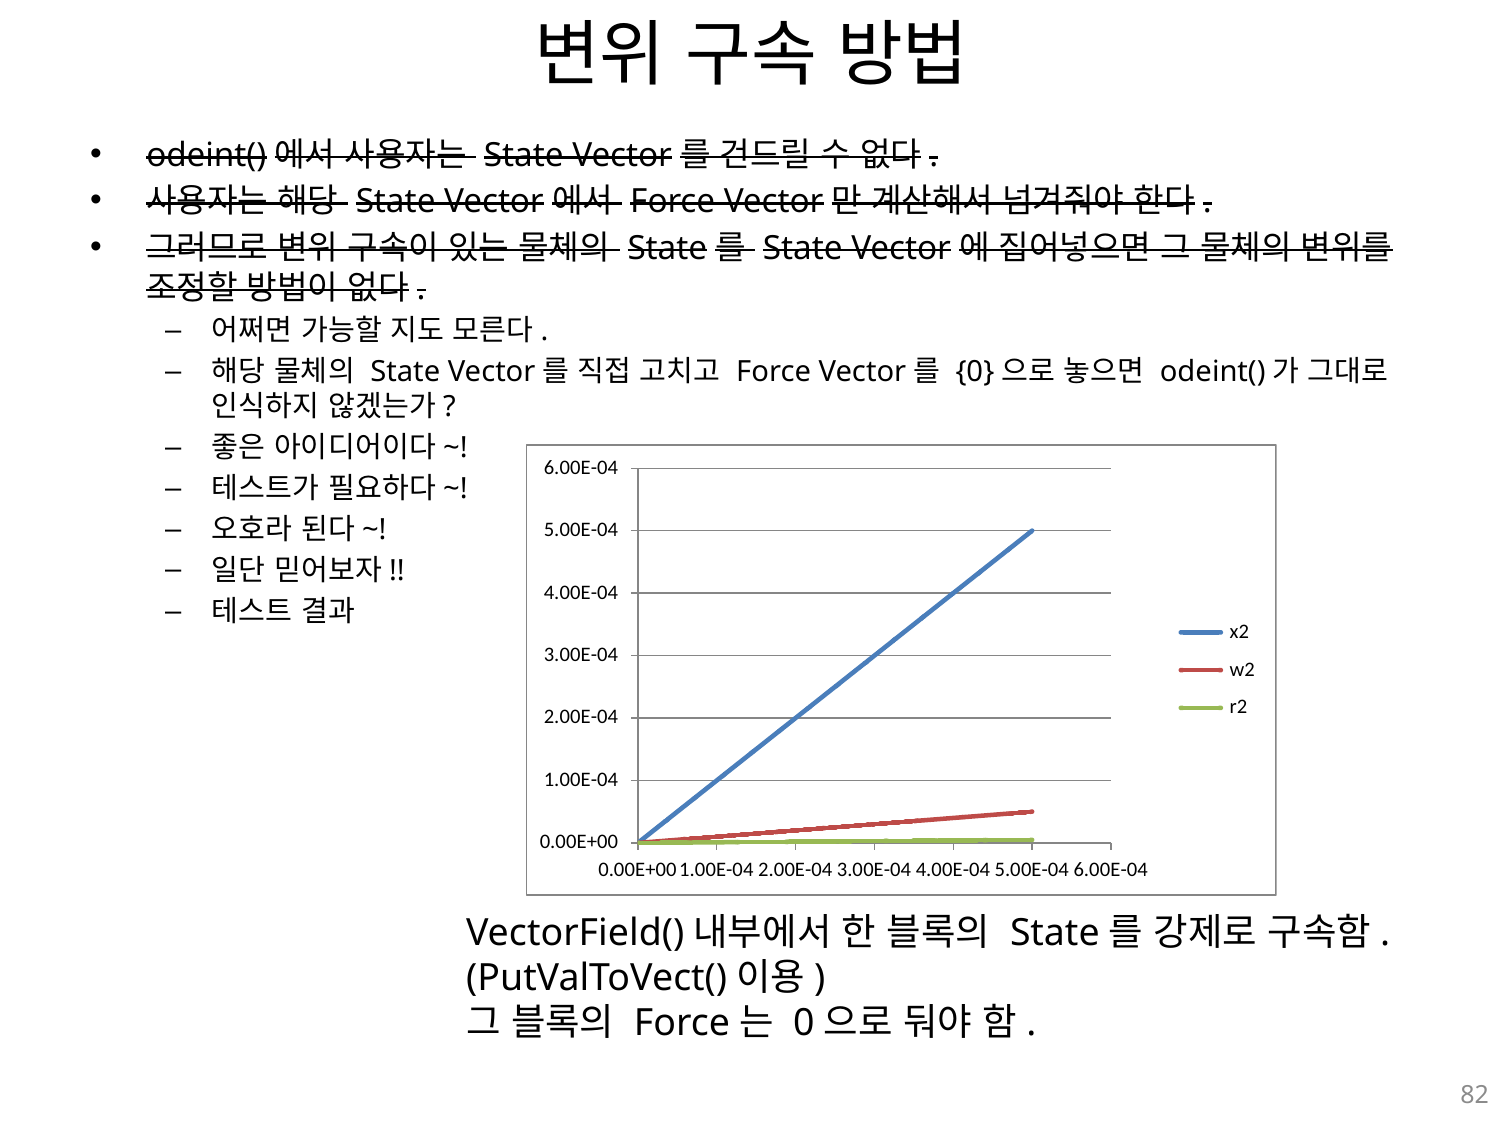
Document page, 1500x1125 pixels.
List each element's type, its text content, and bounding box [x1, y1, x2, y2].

title 변위 구속 방법 [76, 0, 1427, 102]
slide_number 82 [1153, 1065, 1500, 1125]
text_box VectorField()내부에서 한 블록의 State를 강제로 구속함. (PutValToVect()이용) 그 블록의 Force는 0으로 둬야 함. [451, 900, 1406, 1050]
list odeint()에서 사용자는 State Vector를 건드릴 수 없다. 사용자는 해당 State Vector에서 Force Vector만 계산해서 넘겨줘야 한다. 그러므로 변위 구속이 있는 물체의 State를 State Vector에 집어넣으면 그 물체의 변위를 조정할 방법이 없다. 어쩌면 가능할 지도 모른다. 해당 물체의 State Vector를 직접 고치고 Force Vector를 {0}으로 놓으면 odeint()가 그대로 인식하지 않겠는가? 좋은 아이디어이다~! 테스트가 필요하다~! 오호라 된다~! 일단 믿어보자!! 테스트 결과 [75, 125, 1425, 1005]
picture [525, 444, 1277, 896]
